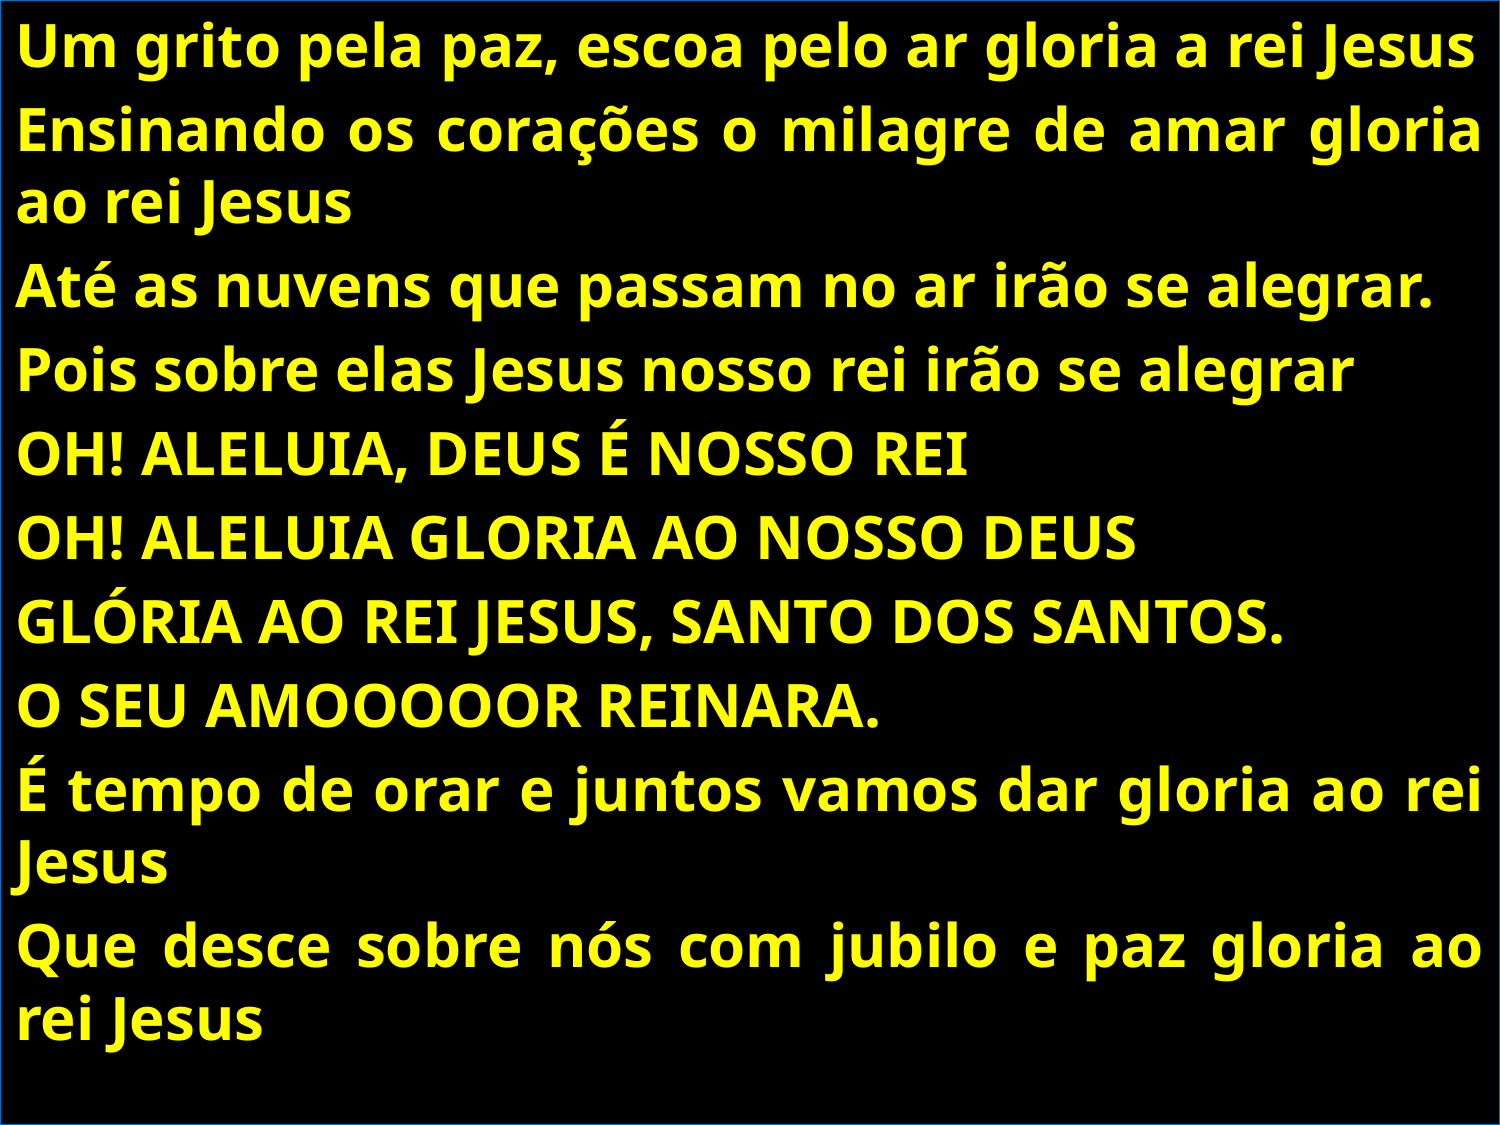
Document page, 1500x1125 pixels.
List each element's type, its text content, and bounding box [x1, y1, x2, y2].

subtitle Um grito pela paz, escoa pelo ar gloria a rei Jesus Ensinando os corações o milagre de amar gloria ao rei Jesus Até as nuvens que passam no ar irão se alegrar. Pois sobre elas Jesus nosso rei irão se alegrar OH! ALELUIA, DEUS É NOSSO REI OH! ALELUIA GLORIA AO NOSSO DEUS GLÓRIA AO REI JESUS, SANTO DOS SANTOS. O SEU AMOOOOOR REINARA. É tempo de orar e juntos vamos dar gloria ao rei Jesus Que desce sobre nós com jubilo e paz gloria ao rei Jesus [0, 0, 1500, 1125]
